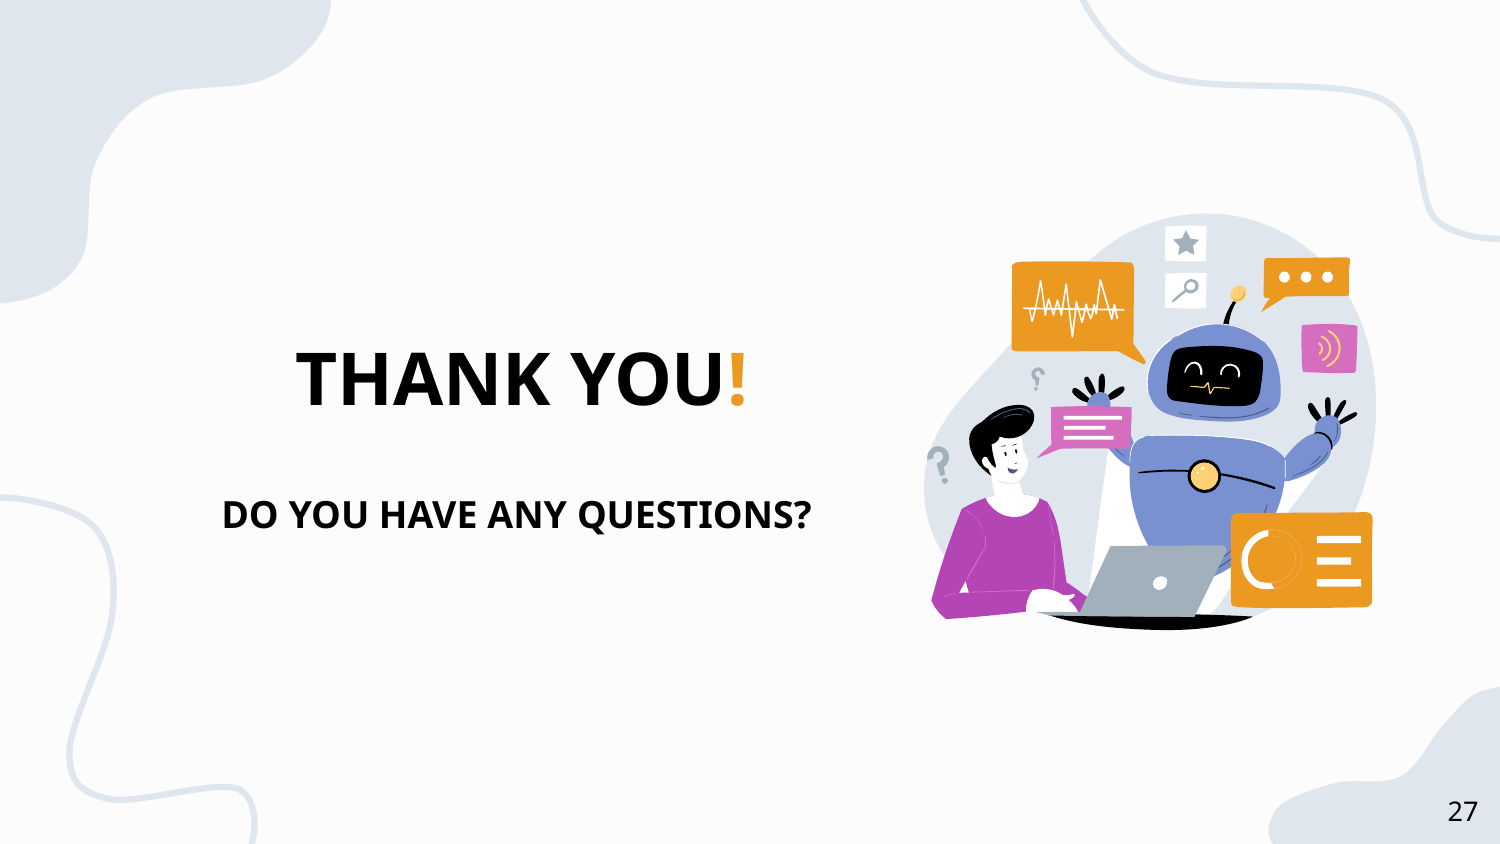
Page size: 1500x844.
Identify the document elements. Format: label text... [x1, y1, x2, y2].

slide_number ‹#› [1403, 779, 1494, 844]
title THANK YOU! [280, 304, 796, 469]
subtitle DO YOU HAVE ANY QUESTIONS? [206, 469, 870, 539]
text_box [916, 213, 1385, 631]
